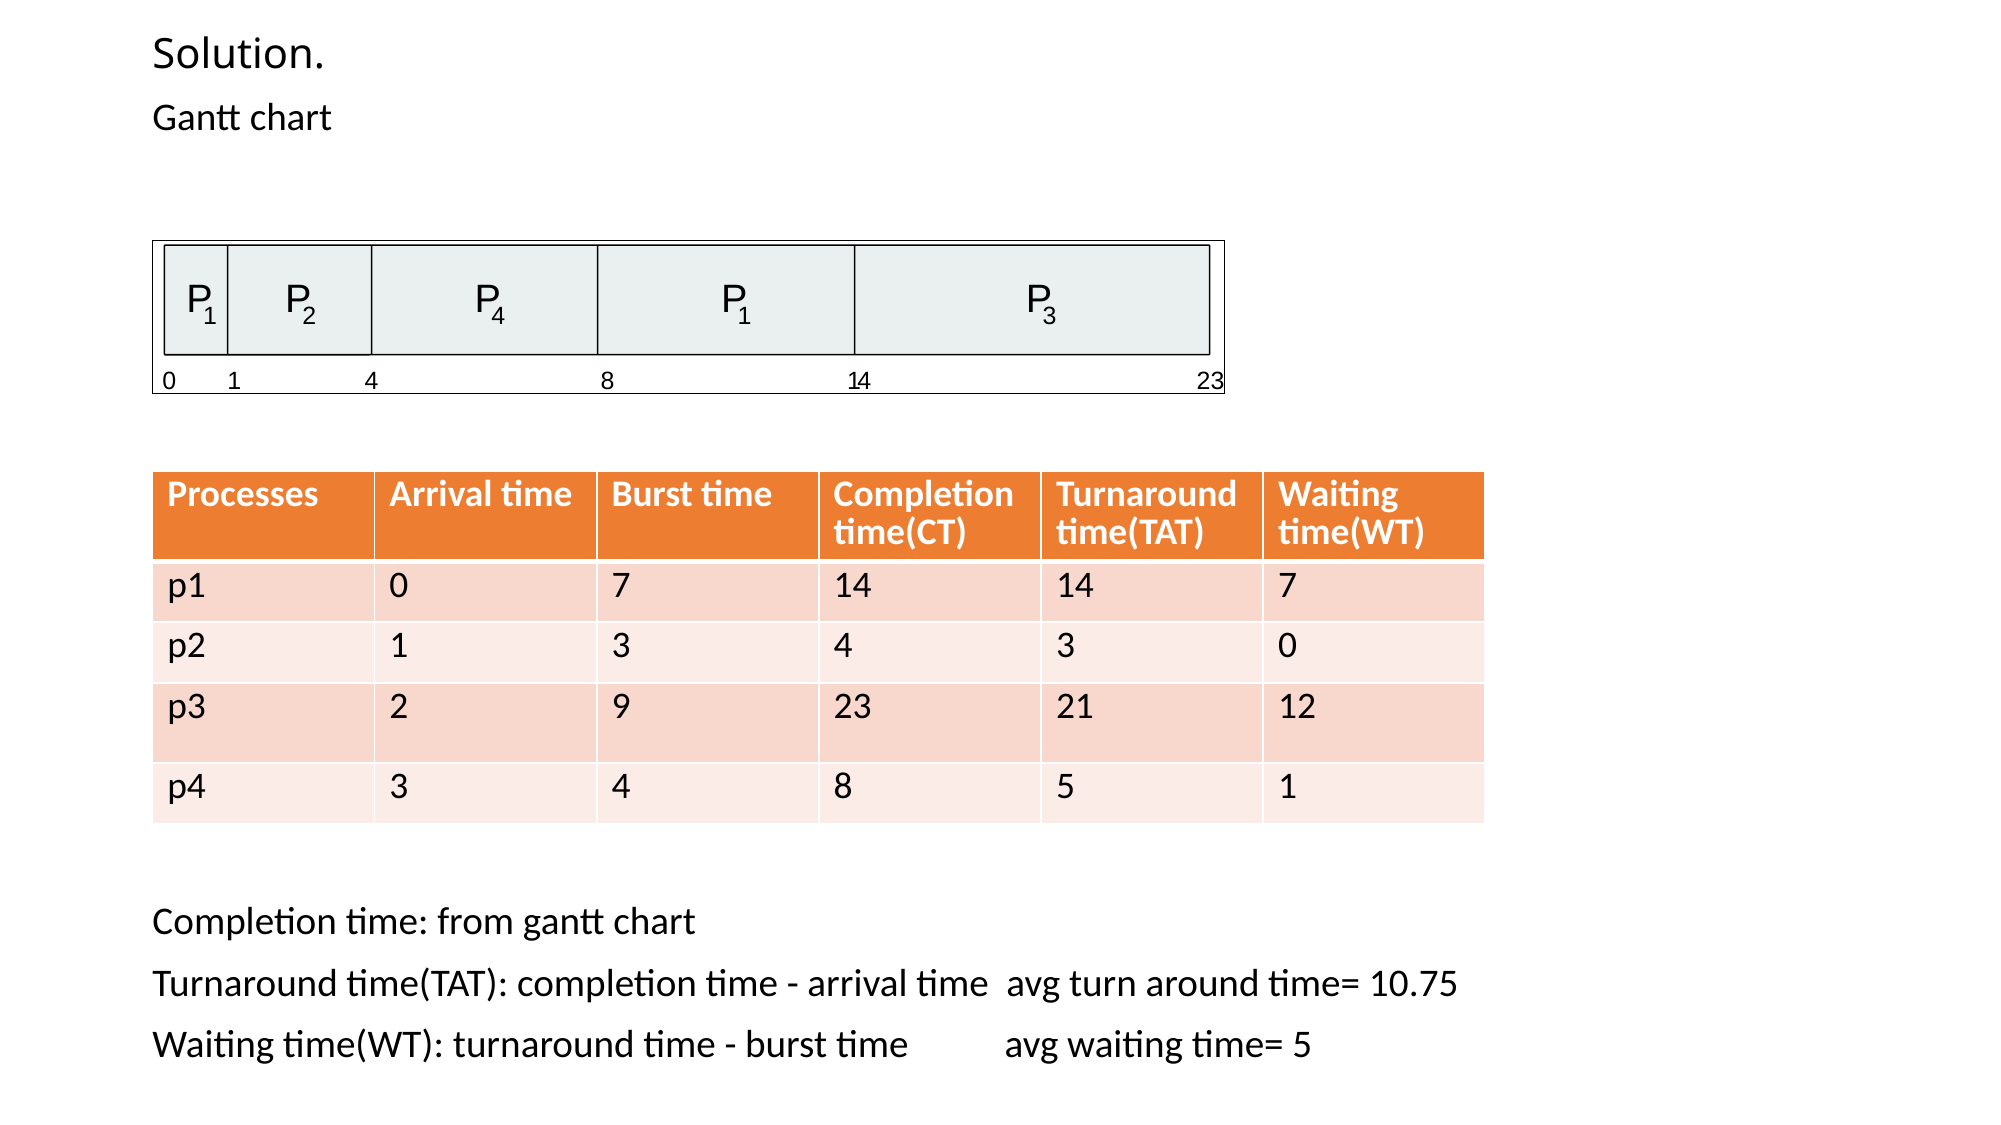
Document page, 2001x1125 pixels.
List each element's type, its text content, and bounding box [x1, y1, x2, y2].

table_cell 5 [1042, 764, 1262, 823]
table_cell 3 [1042, 623, 1262, 682]
table_cell 14 [1042, 564, 1262, 621]
table_cell 3 [598, 623, 818, 682]
table_cell p2 [153, 623, 374, 682]
table_cell 1 [1264, 764, 1484, 823]
table_cell 8 [820, 764, 1040, 823]
table_cell 3 [375, 764, 596, 823]
table_cell 23 [820, 684, 1040, 762]
table_cell p3 [153, 684, 374, 762]
table_cell 4 [598, 764, 818, 823]
table_header Burst time [598, 472, 818, 559]
table_header Arrival time [375, 472, 596, 559]
title Solution. [137, 20, 1863, 89]
table_cell 0 [375, 564, 596, 621]
list Gantt chart Completion time: from gantt chart Turnaround time(TAT): completion time - arrival time avg turn around time= 10.75 Waiting time(WT): turnaround time - burst time avg waiting time= 5 [137, 89, 1863, 1082]
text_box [152, 240, 1238, 411]
table_header Waiting time(WT) [1264, 472, 1484, 559]
table_cell 14 [820, 564, 1040, 621]
table_cell 7 [598, 564, 818, 621]
table_cell 9 [598, 684, 818, 762]
table_cell p4 [153, 764, 374, 823]
table_cell 2 [375, 684, 596, 762]
table_header Turnaround time(TAT) [1042, 472, 1262, 559]
table_cell 12 [1264, 684, 1484, 762]
table_cell 1 [375, 623, 596, 682]
table_cell 21 [1042, 684, 1262, 762]
table_cell 7 [1264, 564, 1484, 621]
table_header Completion time(CT) [820, 472, 1040, 559]
table_cell 4 [820, 623, 1040, 682]
table_cell p1 [153, 564, 374, 621]
table_header Processes [153, 472, 374, 559]
table_cell 0 [1264, 623, 1484, 682]
